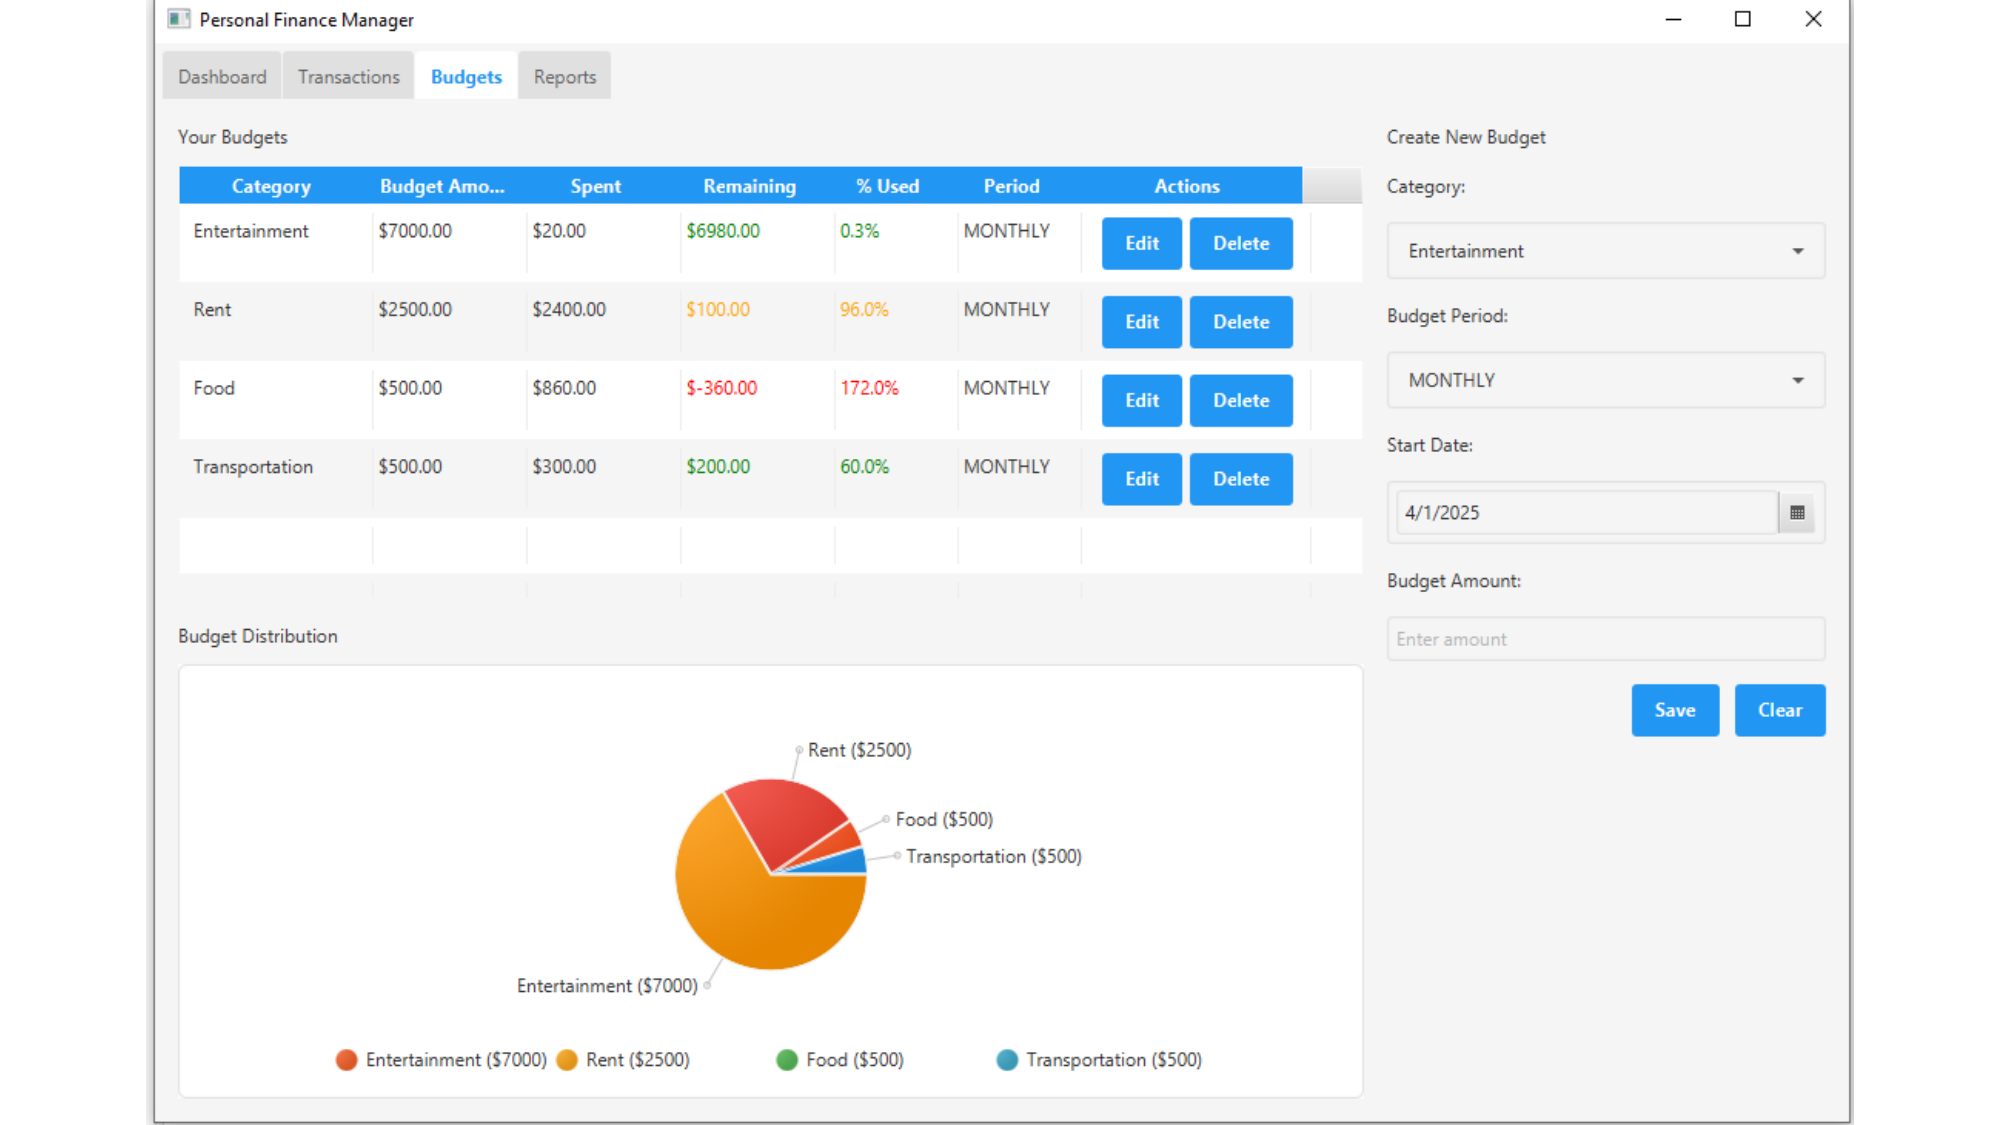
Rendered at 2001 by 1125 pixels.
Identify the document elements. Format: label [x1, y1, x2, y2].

picture [146, 0, 1854, 1125]
